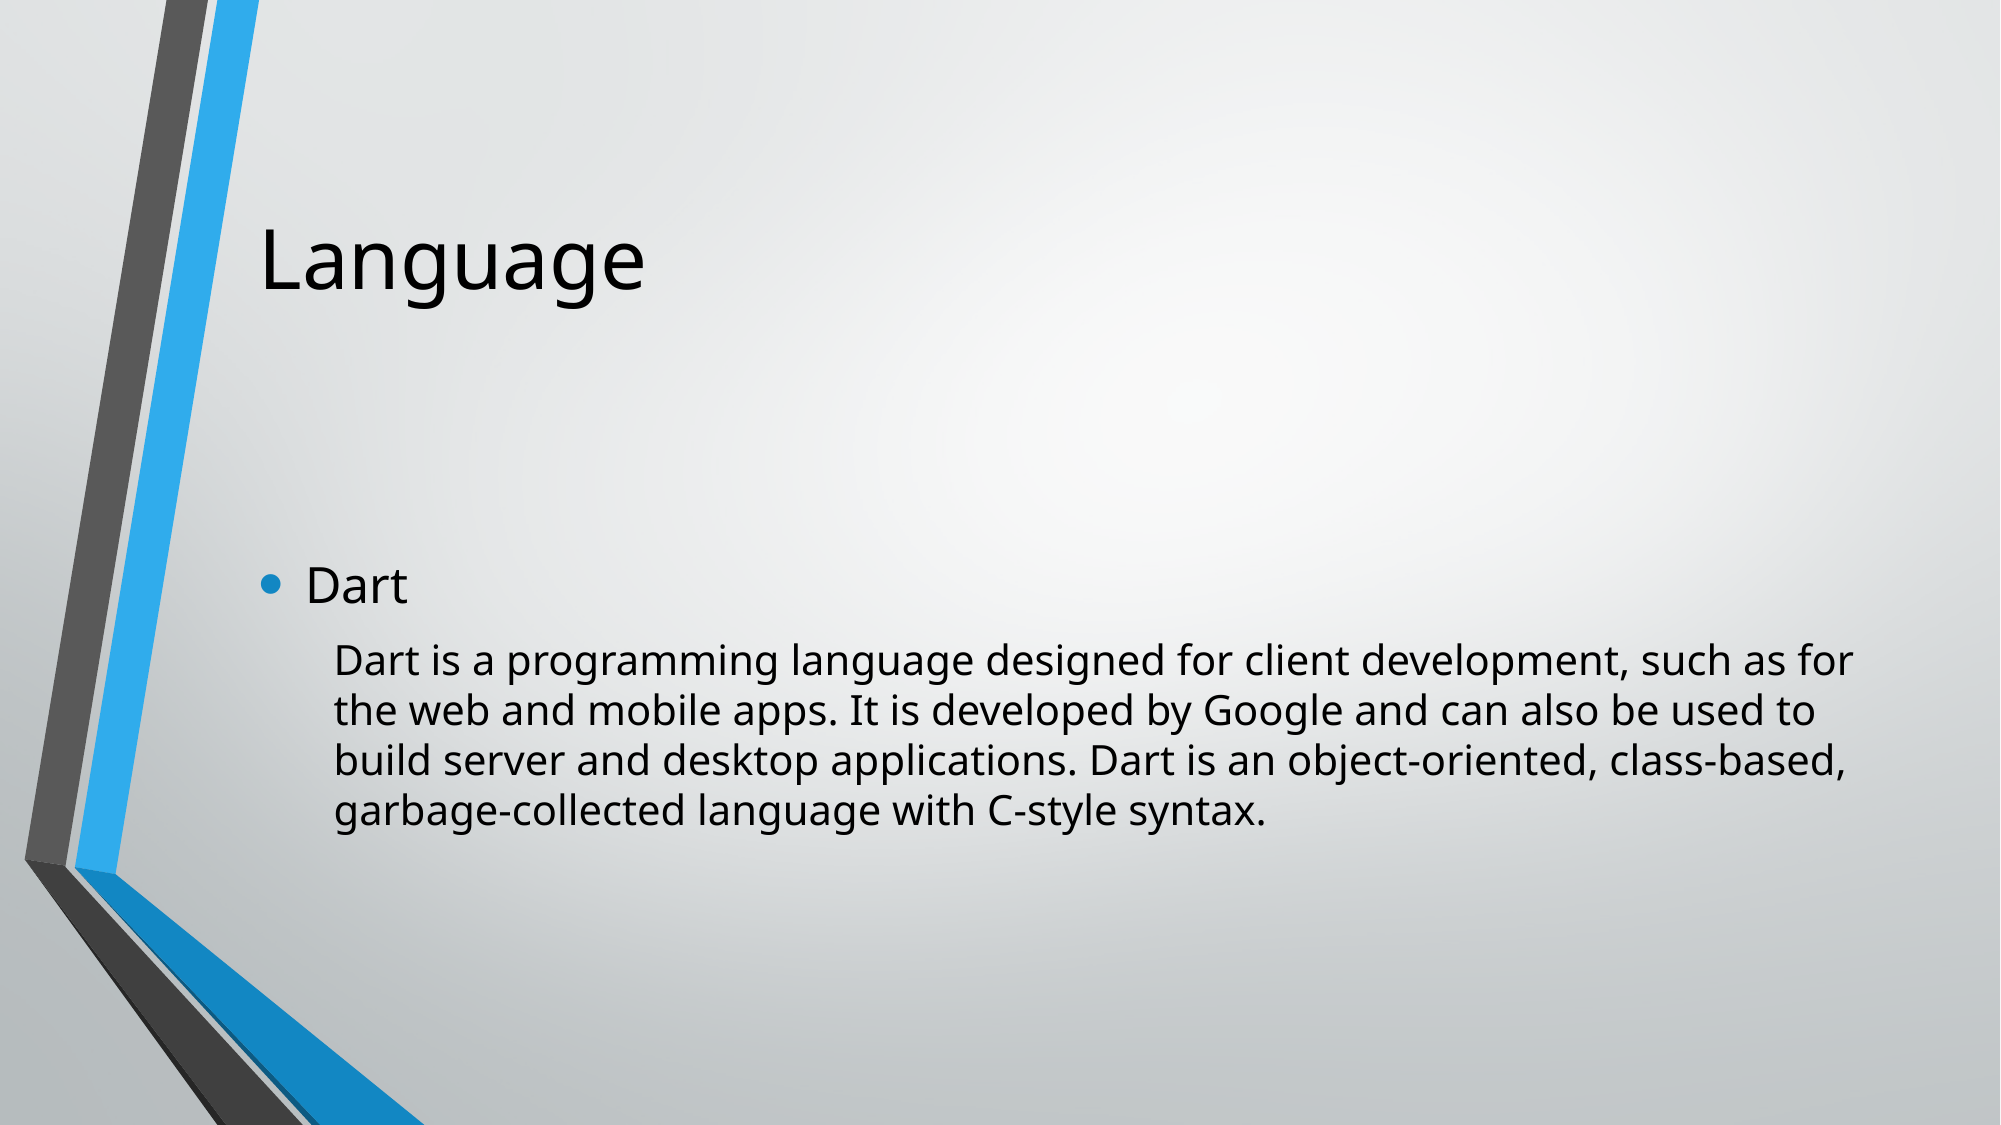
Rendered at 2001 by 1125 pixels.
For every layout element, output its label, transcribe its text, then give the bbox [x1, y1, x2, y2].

list Dart Dart is a programming language designed for client development, such as for the web and mobile apps. It is developed by Google and can also be used to build server and desktop applications. Dart is an object-oriented, class-based, garbage-collected language with C-style syntax. [243, 437, 1887, 950]
title Language [243, 112, 1887, 400]
